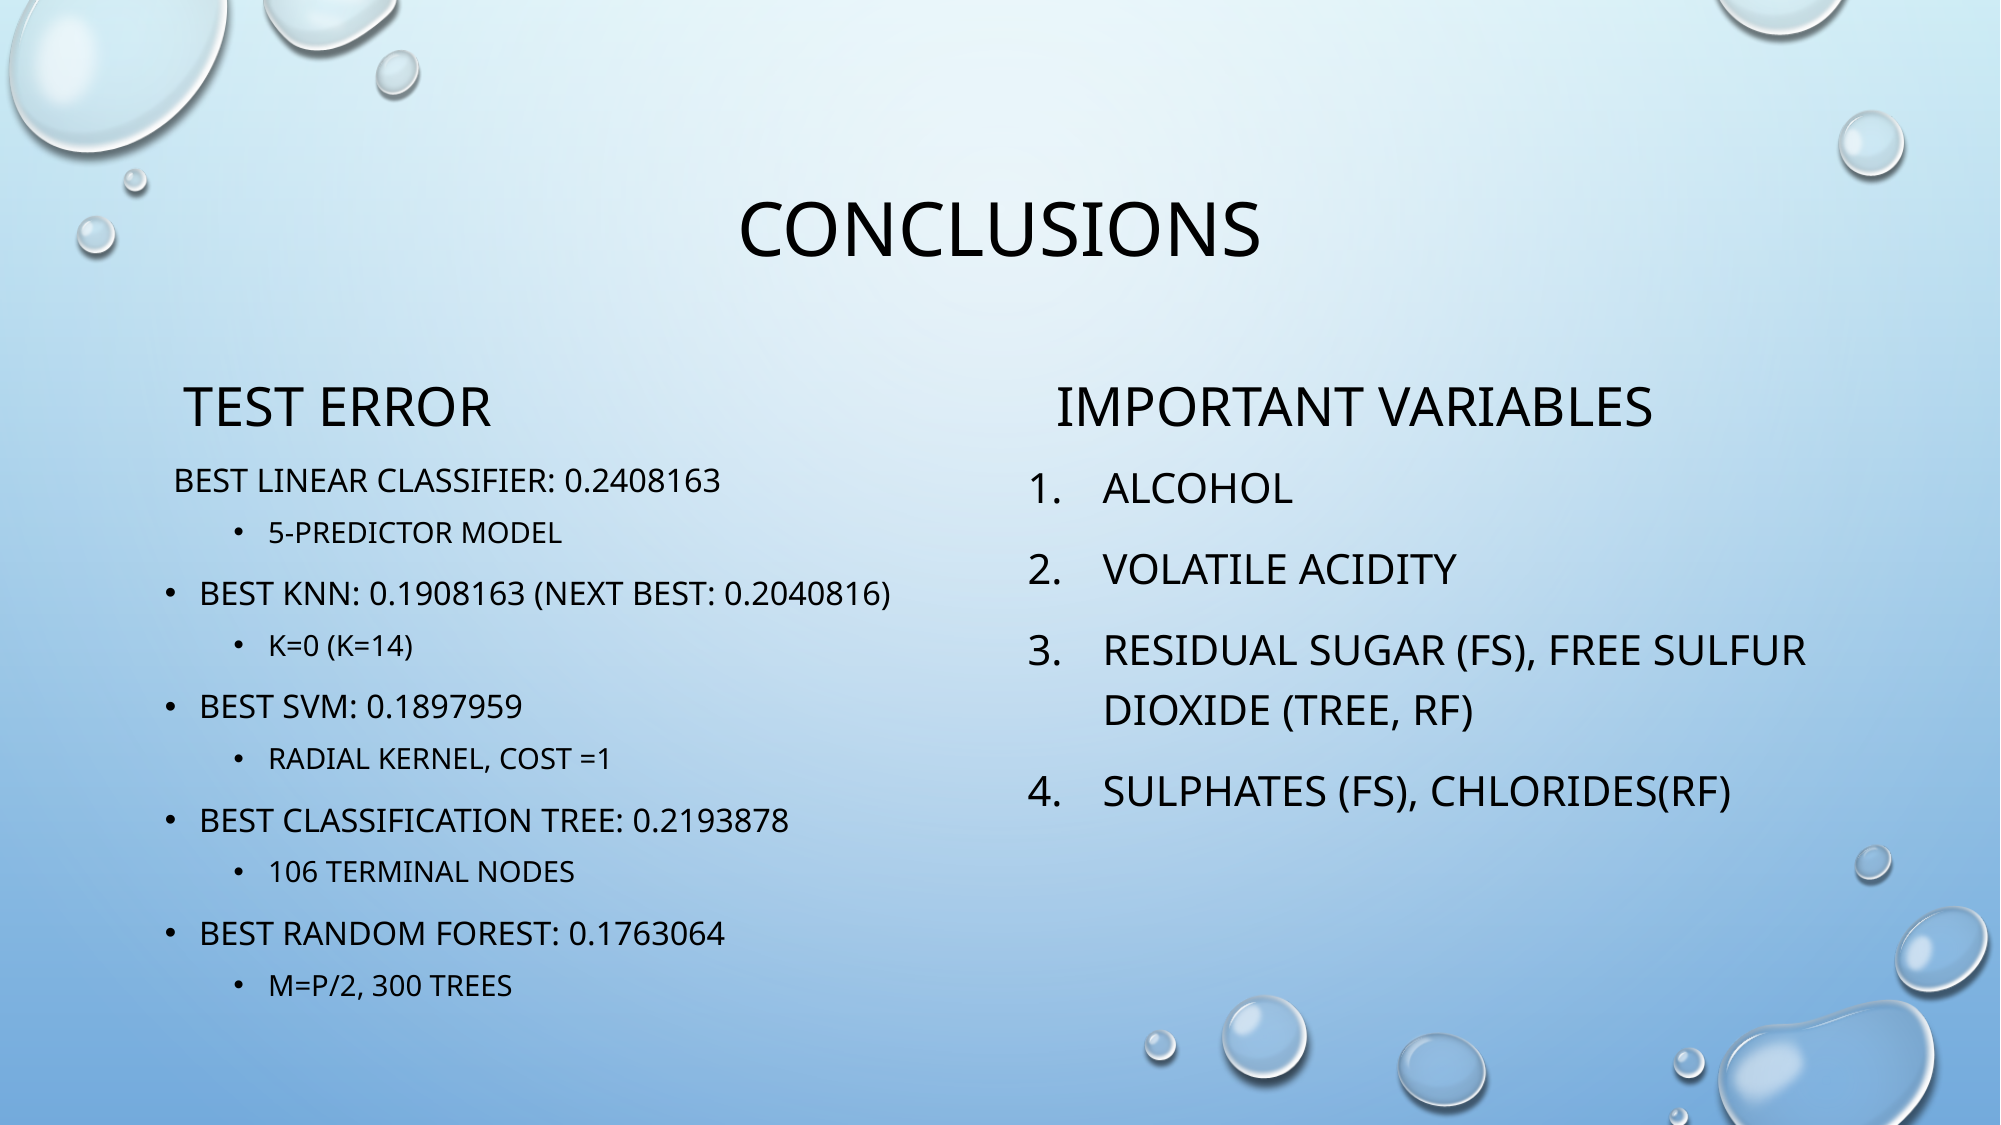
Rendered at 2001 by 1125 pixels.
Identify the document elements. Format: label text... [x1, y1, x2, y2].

picture [0, 0, 2000, 1125]
list Best Linear Classifier: 0.2408163 5-predictor model Best KNN: 0.1908163 (next best: 0.2040816) K=0 (K=14) Best SVM: 0.1897959 Radial kernel, cost =1 Best Classification Tree: 0.2193878 106 terminal nodes Best Random Forest: 0.1763064 M=p/2, 300 trees [149, 444, 988, 1015]
list Test Error [168, 333, 969, 444]
title Conclusions [149, 101, 1851, 364]
list Important Variables [1041, 333, 1842, 444]
list Alcohol Volatile Acidity Residual Sugar (FS), Free sulfur dioxide (tree, RF) Sulphates (FS), chlorides(RF) [1012, 444, 1850, 953]
